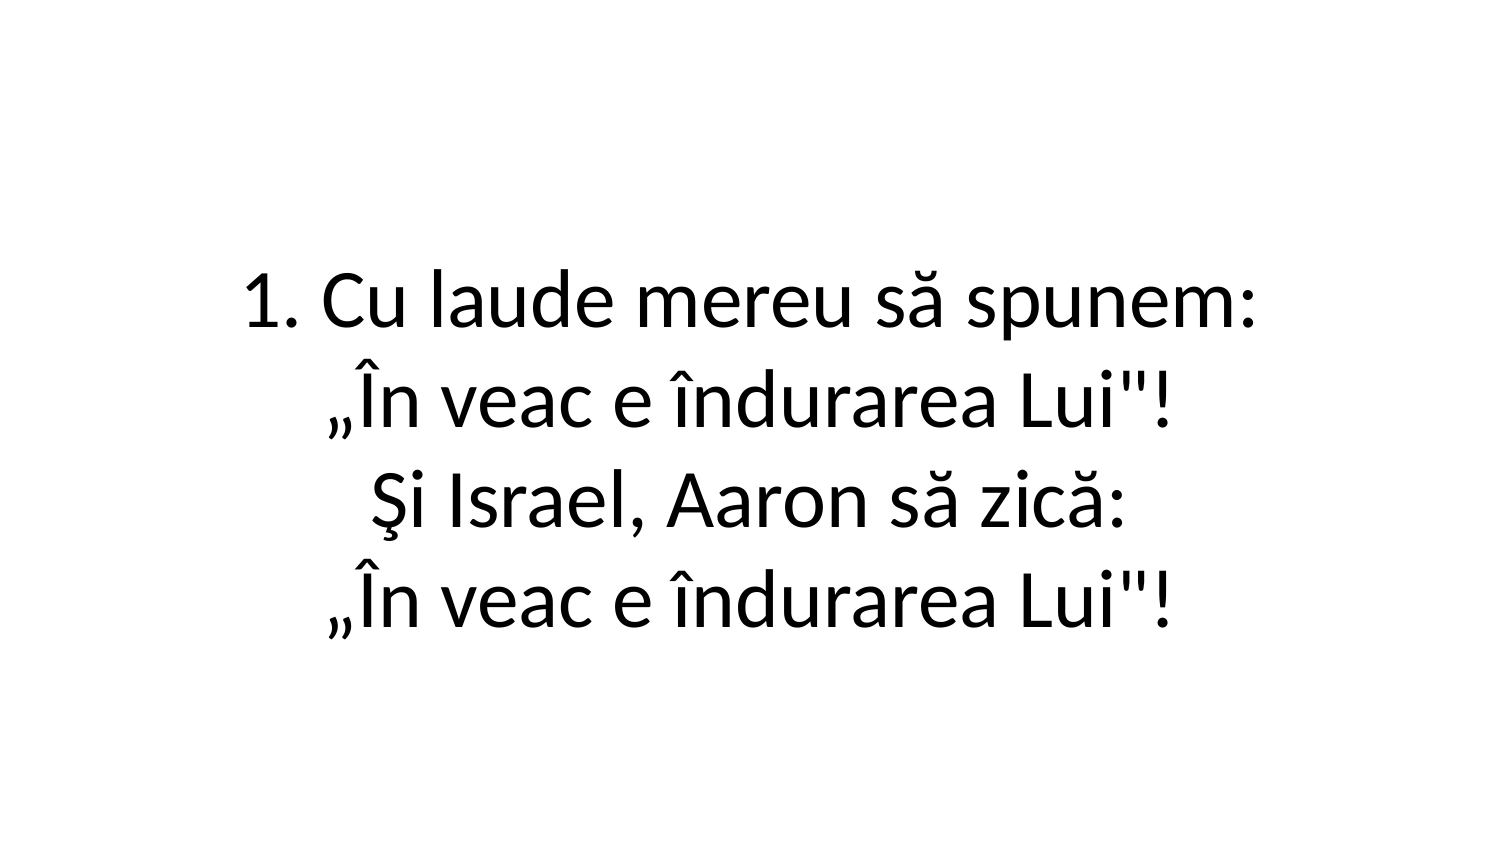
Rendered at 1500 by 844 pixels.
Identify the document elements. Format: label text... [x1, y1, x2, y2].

text_box 1. Cu laude mereu să spunem: „În veac e îndurarea Lui"! Şi Israel, Aaron să zică: „În veac e îndurarea Lui"! [224, 192, 1276, 652]
